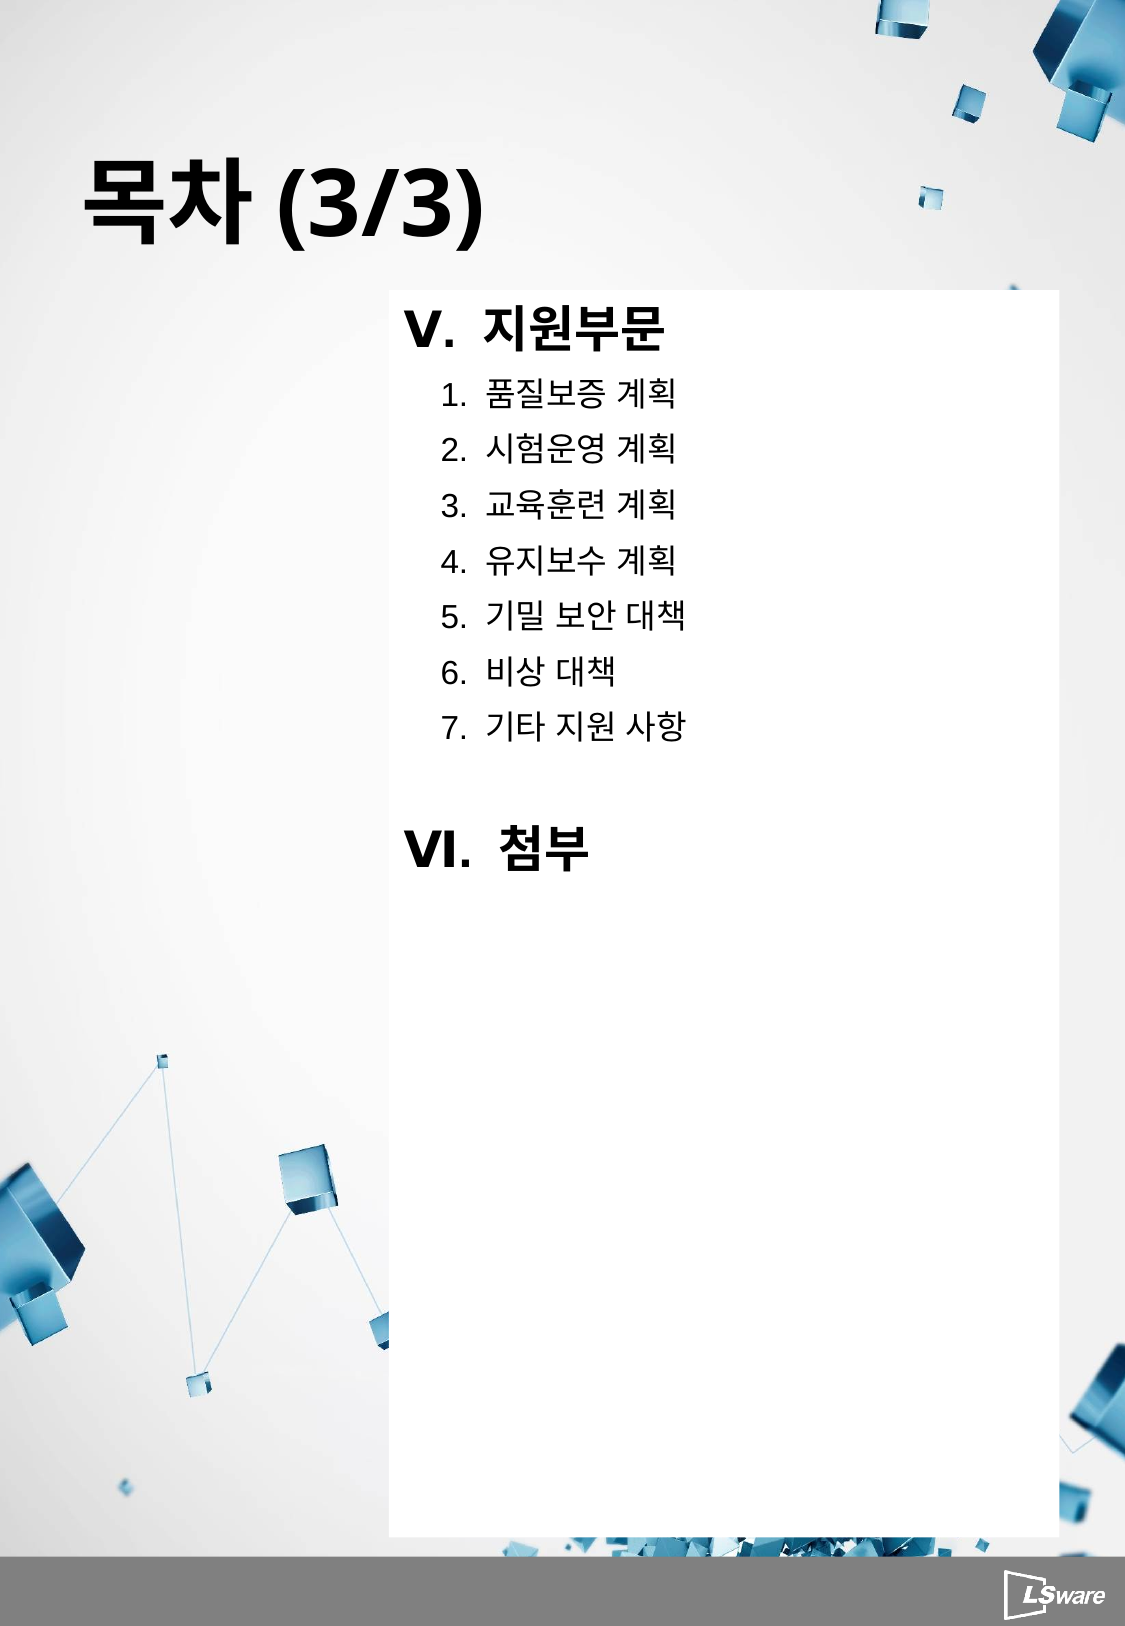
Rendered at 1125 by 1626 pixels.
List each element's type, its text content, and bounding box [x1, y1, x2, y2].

picture [1004, 1570, 1105, 1620]
picture [0, 0, 1125, 1556]
list Ⅴ. 지원부문 1. 품질보증 계획 2. 시험운영 계획 3. 교육훈련 계획 4. 유지보수 계획 5. 기밀 보안 대책 6. 비상 대책 7. 기타 지원 사항 Ⅵ. 첨부 [388, 290, 1060, 1538]
title 목차(3/3) [66, 138, 690, 264]
